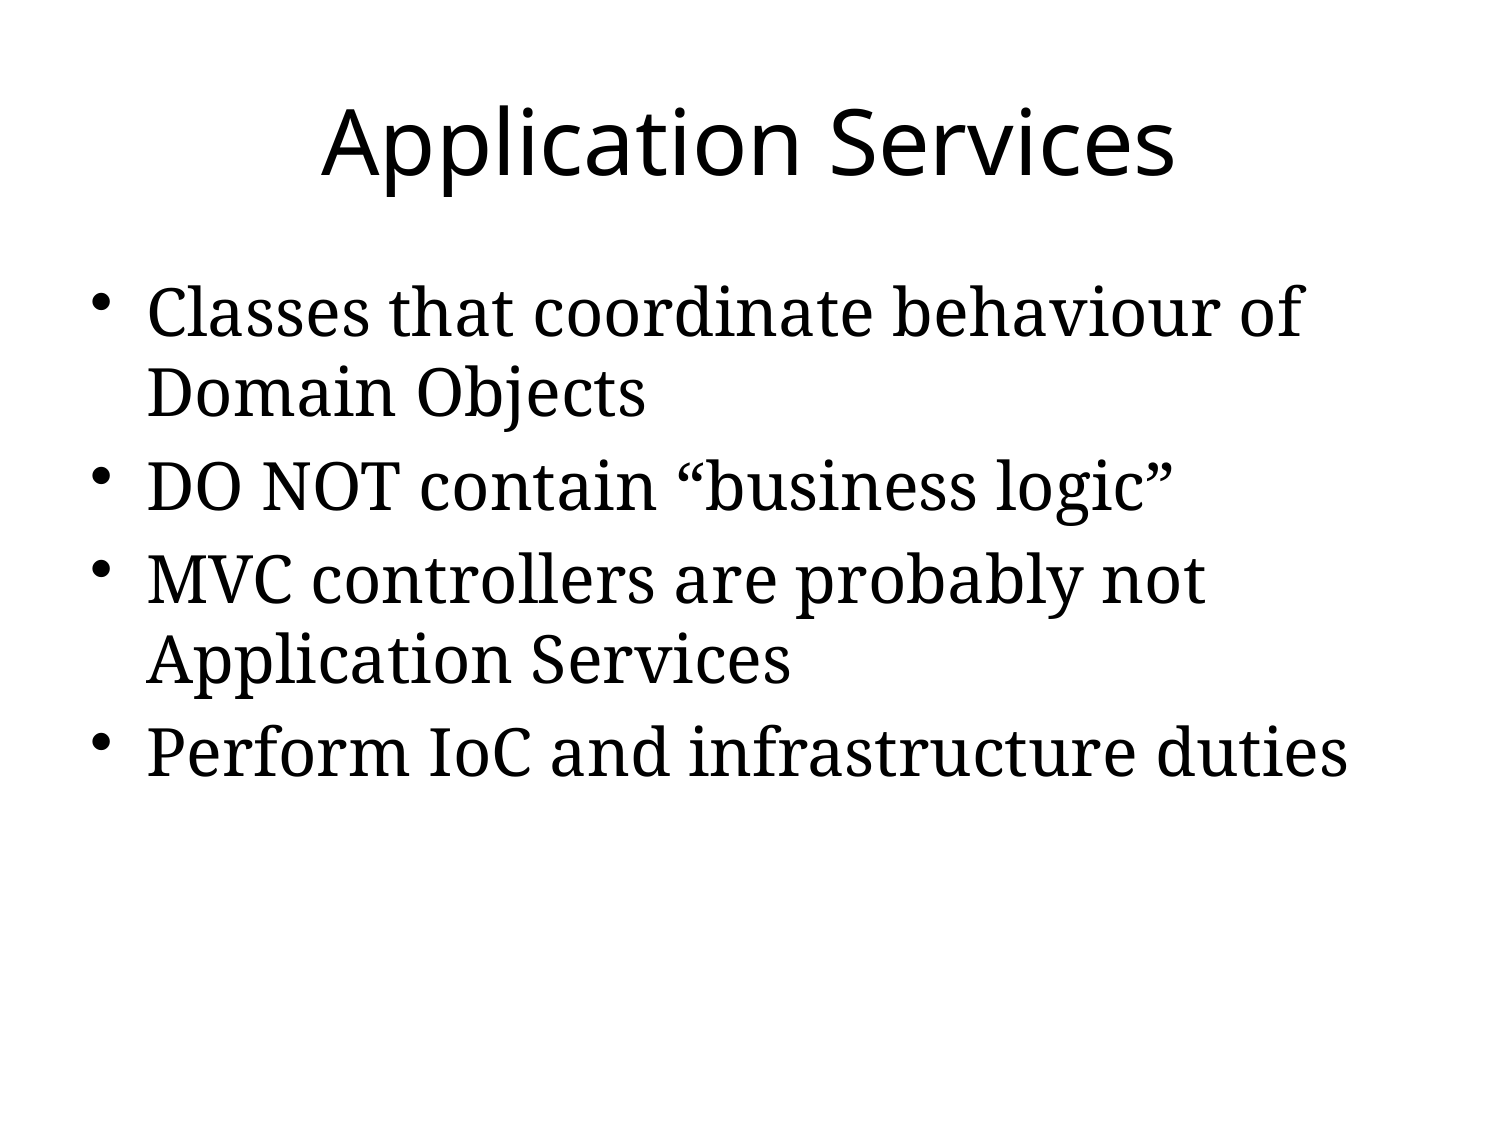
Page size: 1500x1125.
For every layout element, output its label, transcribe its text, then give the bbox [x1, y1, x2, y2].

list Classes that coordinate behaviour of Domain Objects DO NOT contain “business logic” MVC controllers are probably not Application Services Perform IoC and infrastructure duties [75, 262, 1425, 1005]
title Application Services [75, 45, 1425, 233]
